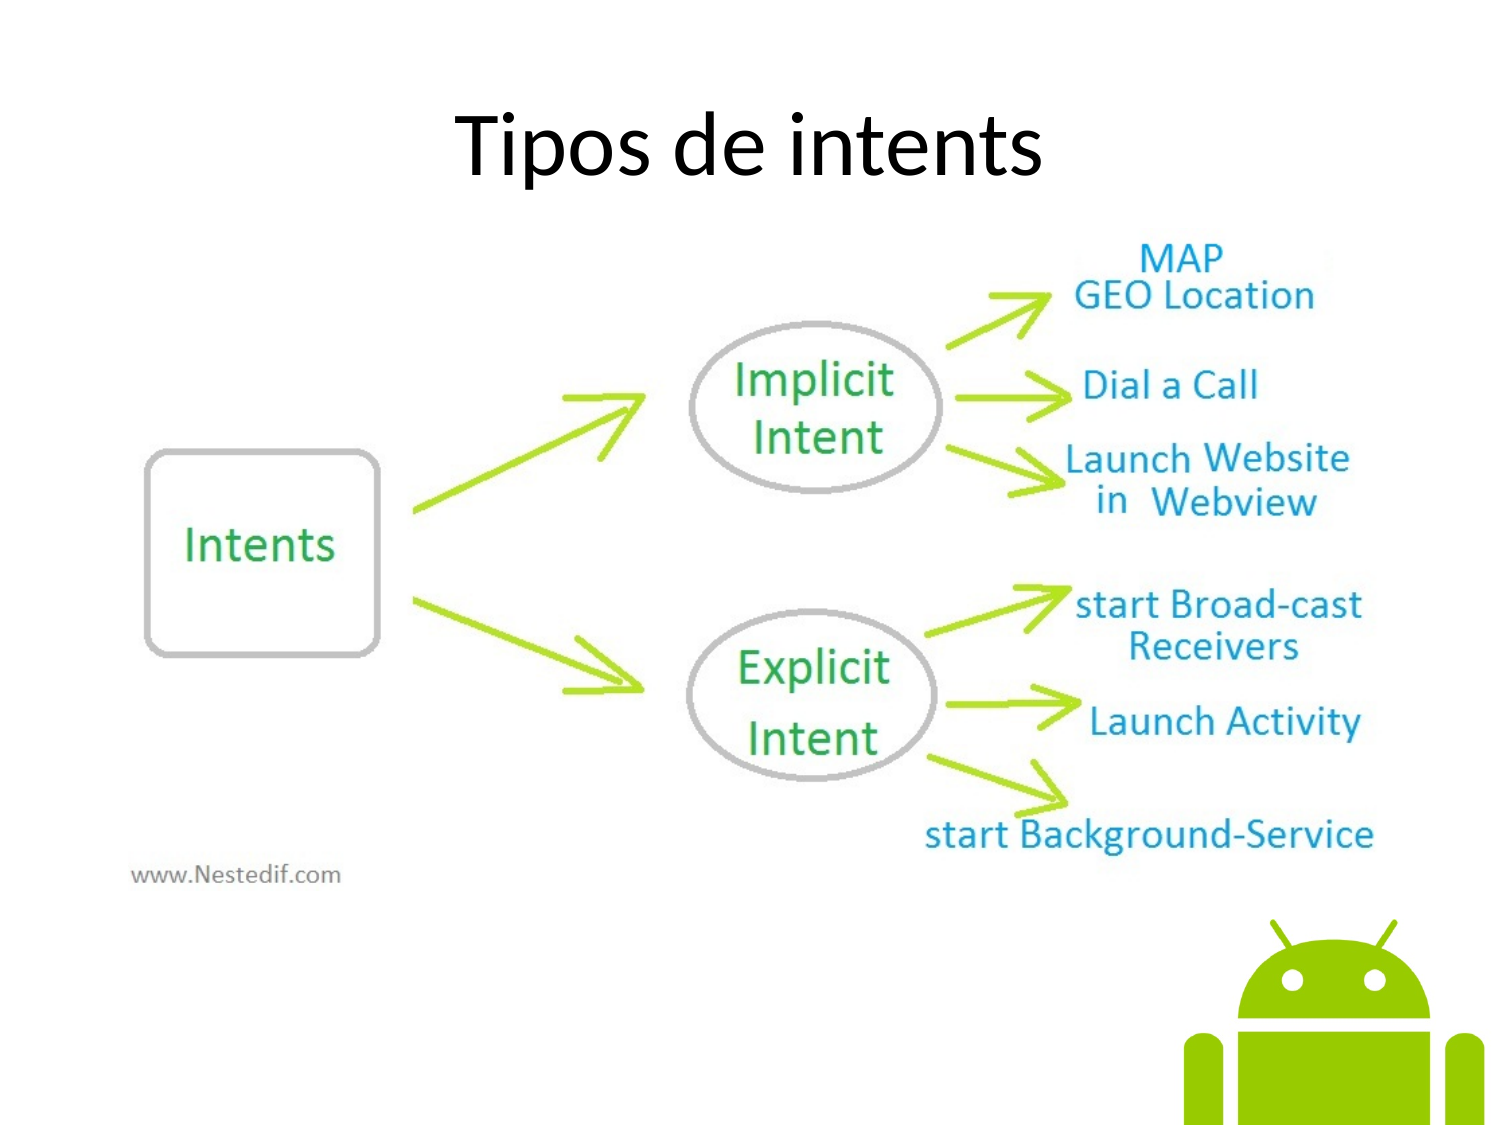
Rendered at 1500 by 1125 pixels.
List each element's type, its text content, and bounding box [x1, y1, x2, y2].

picture [128, 227, 1383, 891]
text_box Tipos de intents [75, 45, 1425, 233]
picture [1163, 919, 1500, 1125]
